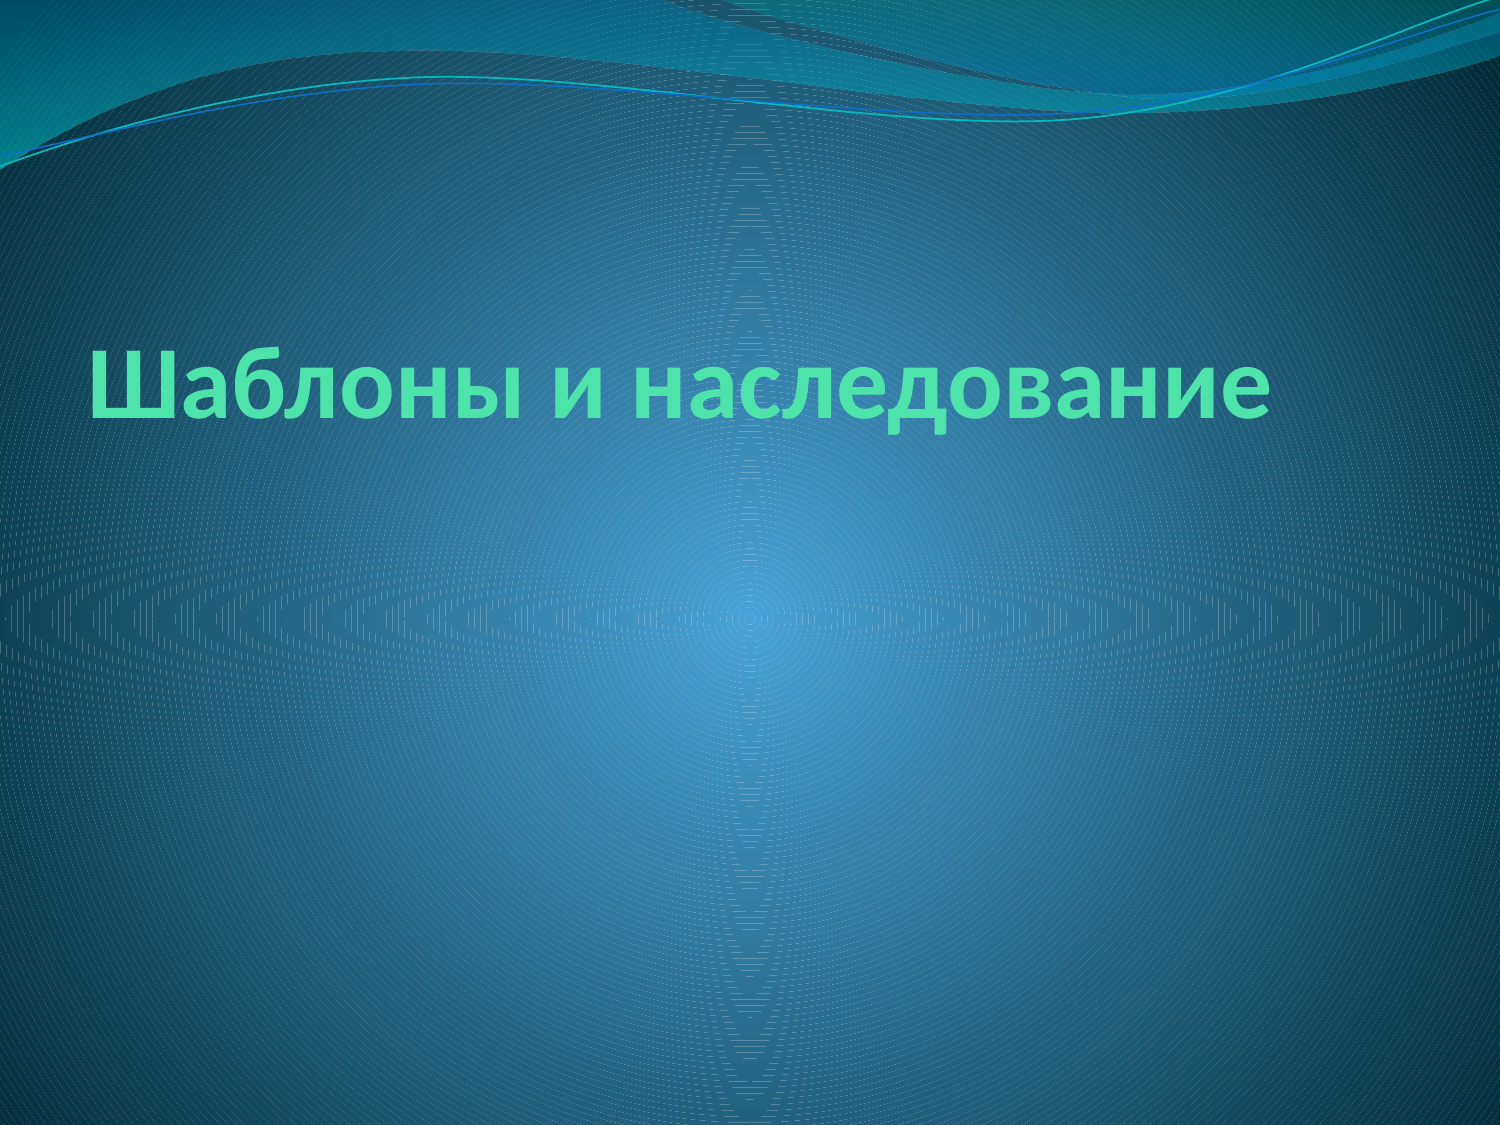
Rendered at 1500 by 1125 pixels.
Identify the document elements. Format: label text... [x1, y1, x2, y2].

title Шаблоны и наследование [86, 216, 1362, 440]
